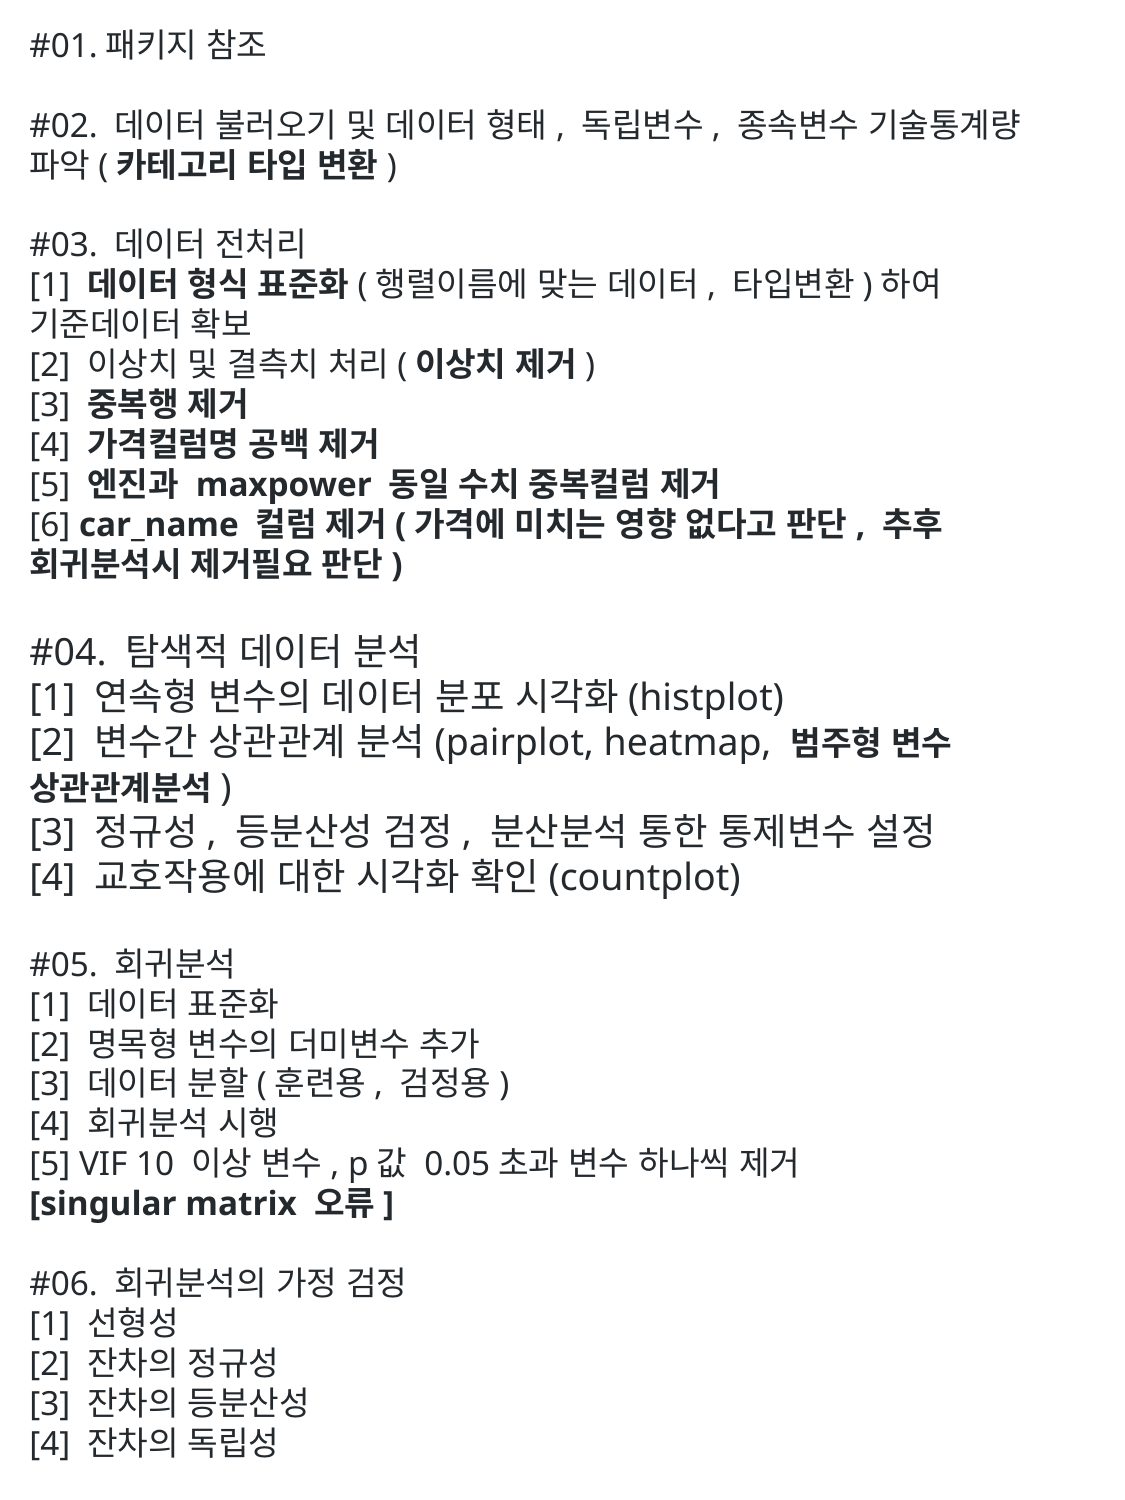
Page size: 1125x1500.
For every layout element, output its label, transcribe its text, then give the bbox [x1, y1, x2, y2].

text_box #01.패키지 참조 #02. 데이터 불러오기 및 데이터 형태, 독립변수, 종속변수 기술통계량 파악(카테고리 타입 변환) #03. 데이터 전처리 [1] 데이터 형식 표준화(행렬이름에 맞는 데이터, 타입변환)하여 기준데이터 확보 [2] 이상치 및 결측치 처리(이상치 제거) [3] 중복행 제거 [4] 가격컬럼명 공백 제거 [5] 엔진과 maxpower 동일 수치 중복컬럼 제거 [6] car_name 컬럼 제거(가격에 미치는 영향 없다고 판단, 추후 회귀분석시 제거필요 판단) #04. 탐색적 데이터 분석 [1] 연속형 변수의 데이터 분포 시각화(histplot) [2] 변수간 상관관계 분석(pairplot, heatmap, 범주형 변수 상관관계분석) [3] 정규성, 등분산성 검정, 분산분석 통한 통제변수 설정 [4] 교호작용에 대한 시각화 확인(countplot) #05. 회귀분석 [1] 데이터 표준화 [2] 명목형 변수의 더미변수 추가 [3] 데이터 분할(훈련용, 검정용) [4] 회귀분석 시행 [5] VIF 10 이상 변수, p값 0.05초과 변수 하나씩 제거 [singular matrix 오류] #06. 회귀분석의 가정 검정 [1] 선형성 [2] 잔차의 정규성 [3] 잔차의 등분산성 [4] 잔차의 독립성 [14, 16, 1102, 1500]
